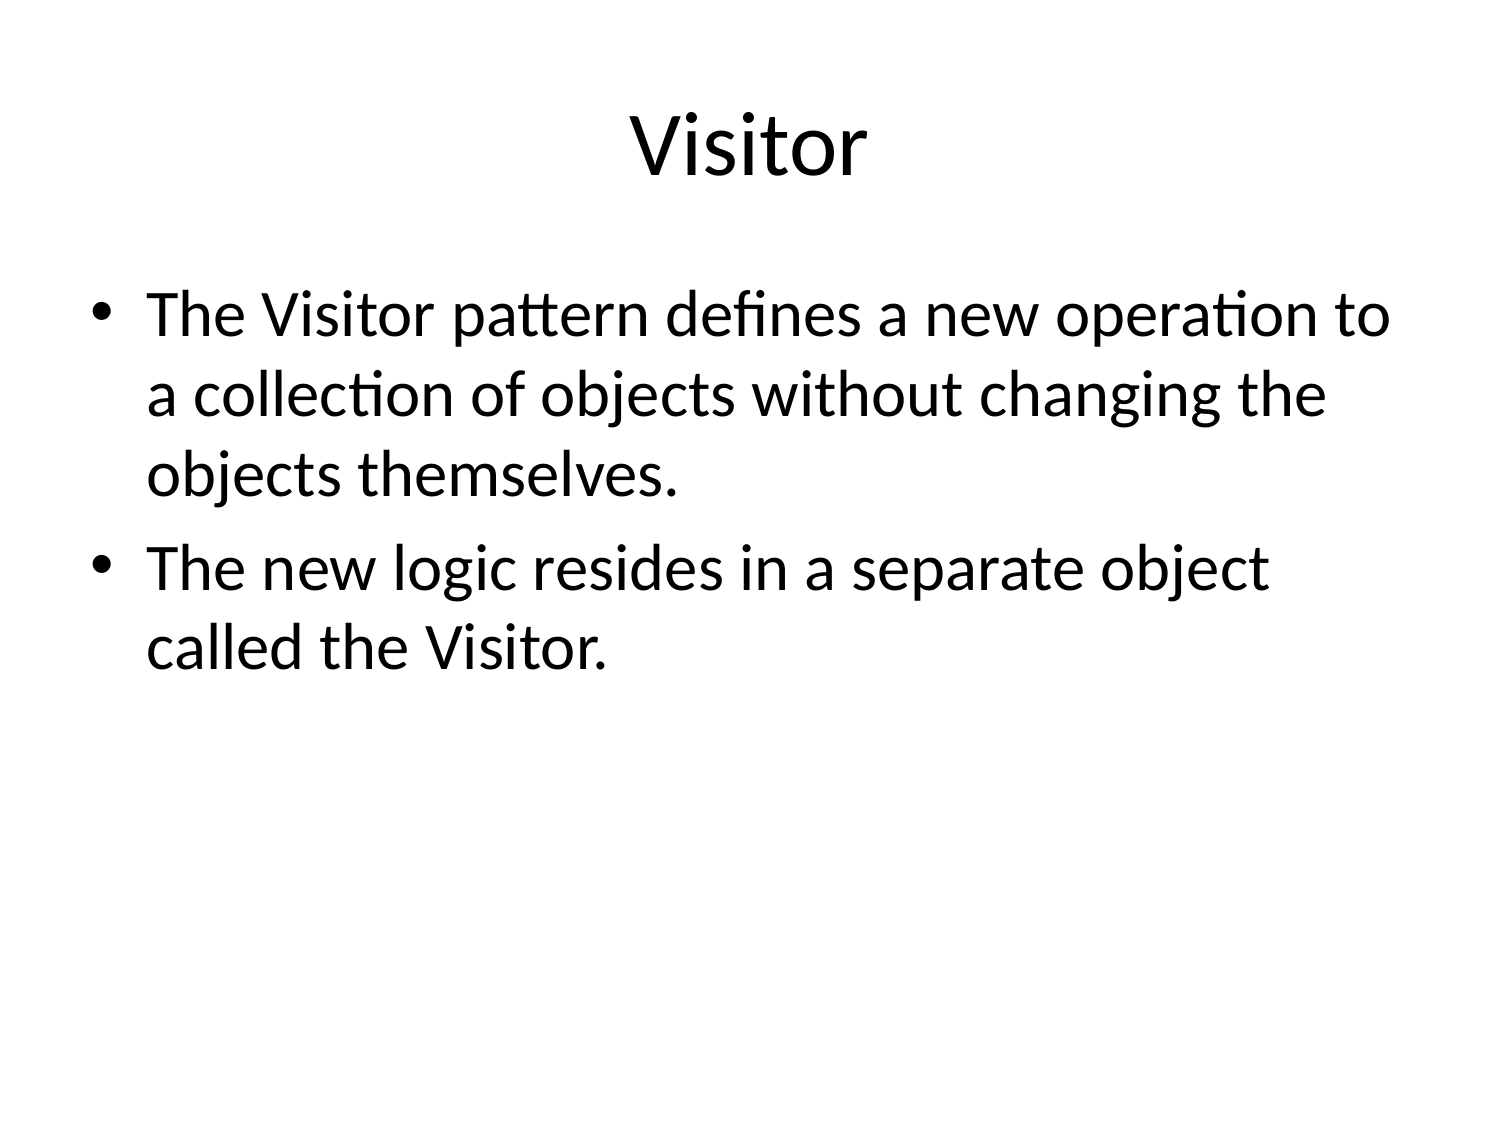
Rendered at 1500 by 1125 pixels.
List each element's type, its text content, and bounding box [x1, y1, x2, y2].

title Visitor [75, 45, 1425, 233]
list The Visitor pattern defines a new operation to a collection of objects without changing the objects themselves. The new logic resides in a separate object called the Visitor. [75, 262, 1425, 1005]
